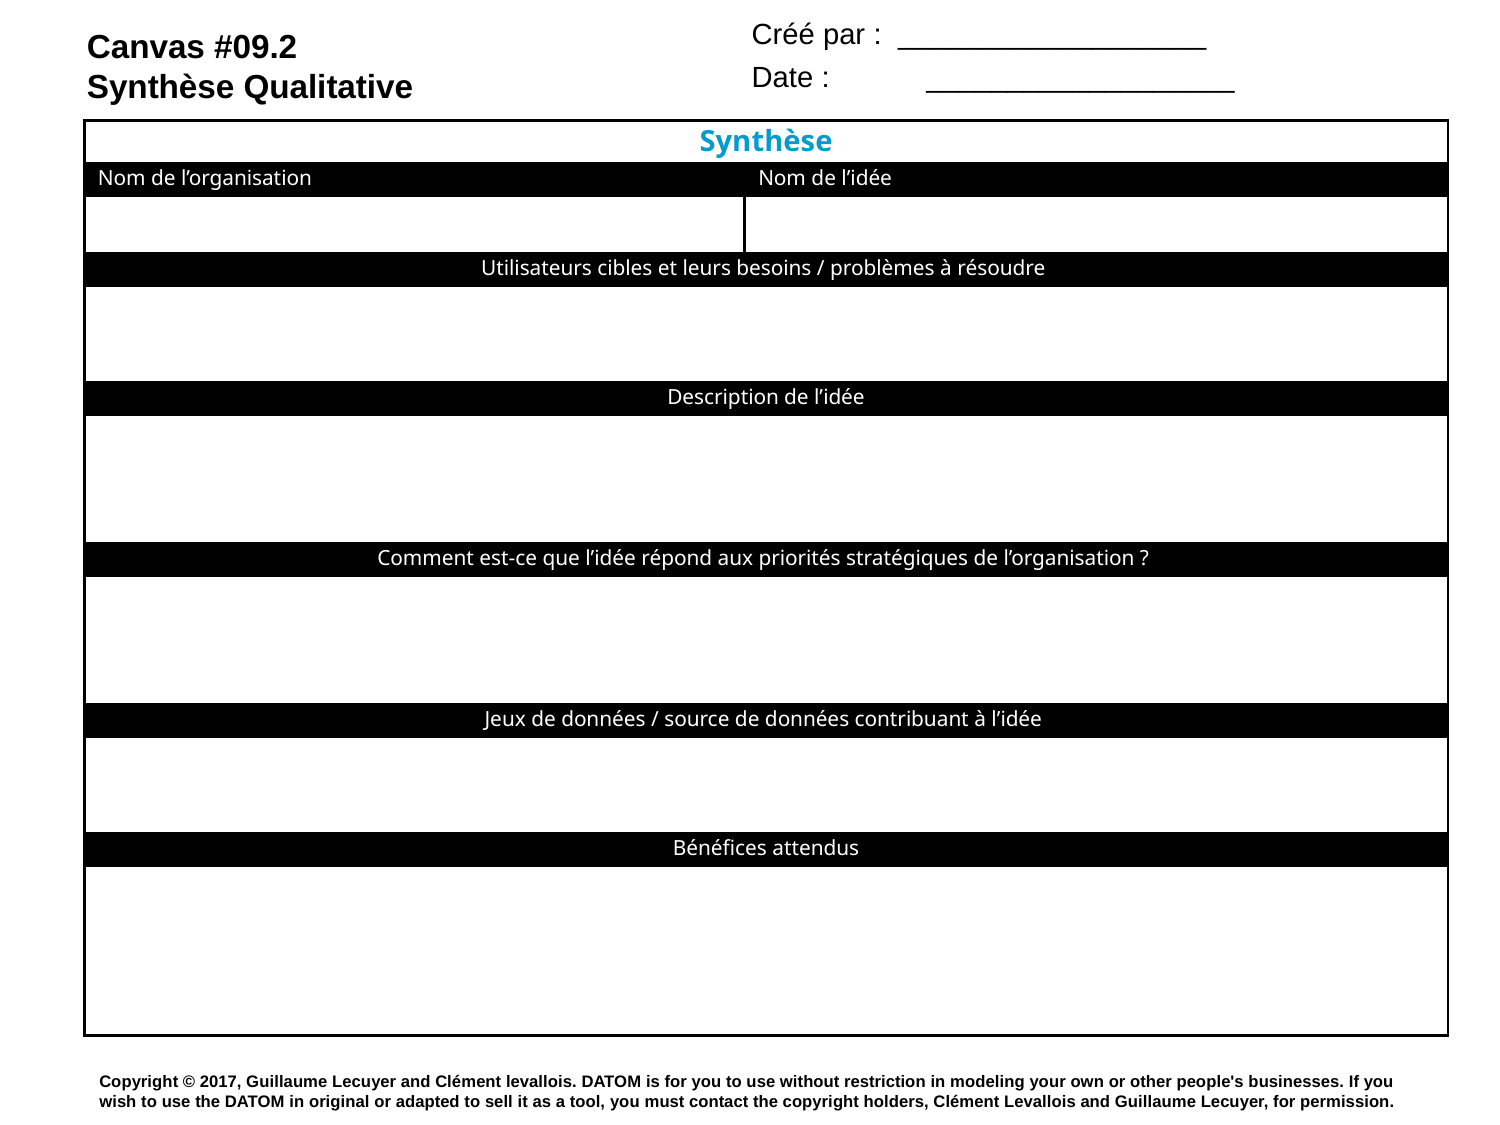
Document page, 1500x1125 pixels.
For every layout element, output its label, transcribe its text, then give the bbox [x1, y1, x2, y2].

table_cell [86, 416, 1447, 542]
text_box Créé par : ___________________ [736, 0, 1448, 98]
table_cell [746, 197, 1447, 252]
table_cell [86, 738, 1447, 832]
text_box Copyright © 2017, Guillaume Lecuyer and Clément levallois. DATOM is for you to use without restriction in modeling your own or other people's businesses. If you wish to use the DATOM in original or adapted to sell it as a tool, you must contact the copyright holders, Clément Levallois and Guillaume Lecuyer, for permission. [84, 1057, 1448, 1125]
table_cell Nom de l’idée [746, 165, 1447, 194]
table_cell Utilisateurs cibles et leurs besoins / problèmes à résoudre [86, 255, 1447, 284]
table_cell [86, 577, 1447, 703]
table_cell [86, 197, 743, 252]
table_cell Jeux de données / source de données contribuant à l’idée [86, 706, 1447, 735]
table_cell Description de l’idée [86, 384, 1447, 413]
table_cell [86, 867, 1447, 1034]
table_cell Nom de l’organisation [86, 165, 743, 194]
text_box Date : ___________________ [736, 43, 1404, 111]
text_box Canvas #09.2 Synthèse Qualitative [71, 10, 710, 98]
table_cell Bénéfices attendus [86, 835, 1447, 864]
table_header Synthèse [86, 122, 1447, 162]
table_cell Comment est-ce que l’idée répond aux priorités stratégiques de l’organisation ? [86, 545, 1447, 574]
table_cell [86, 287, 1447, 381]
